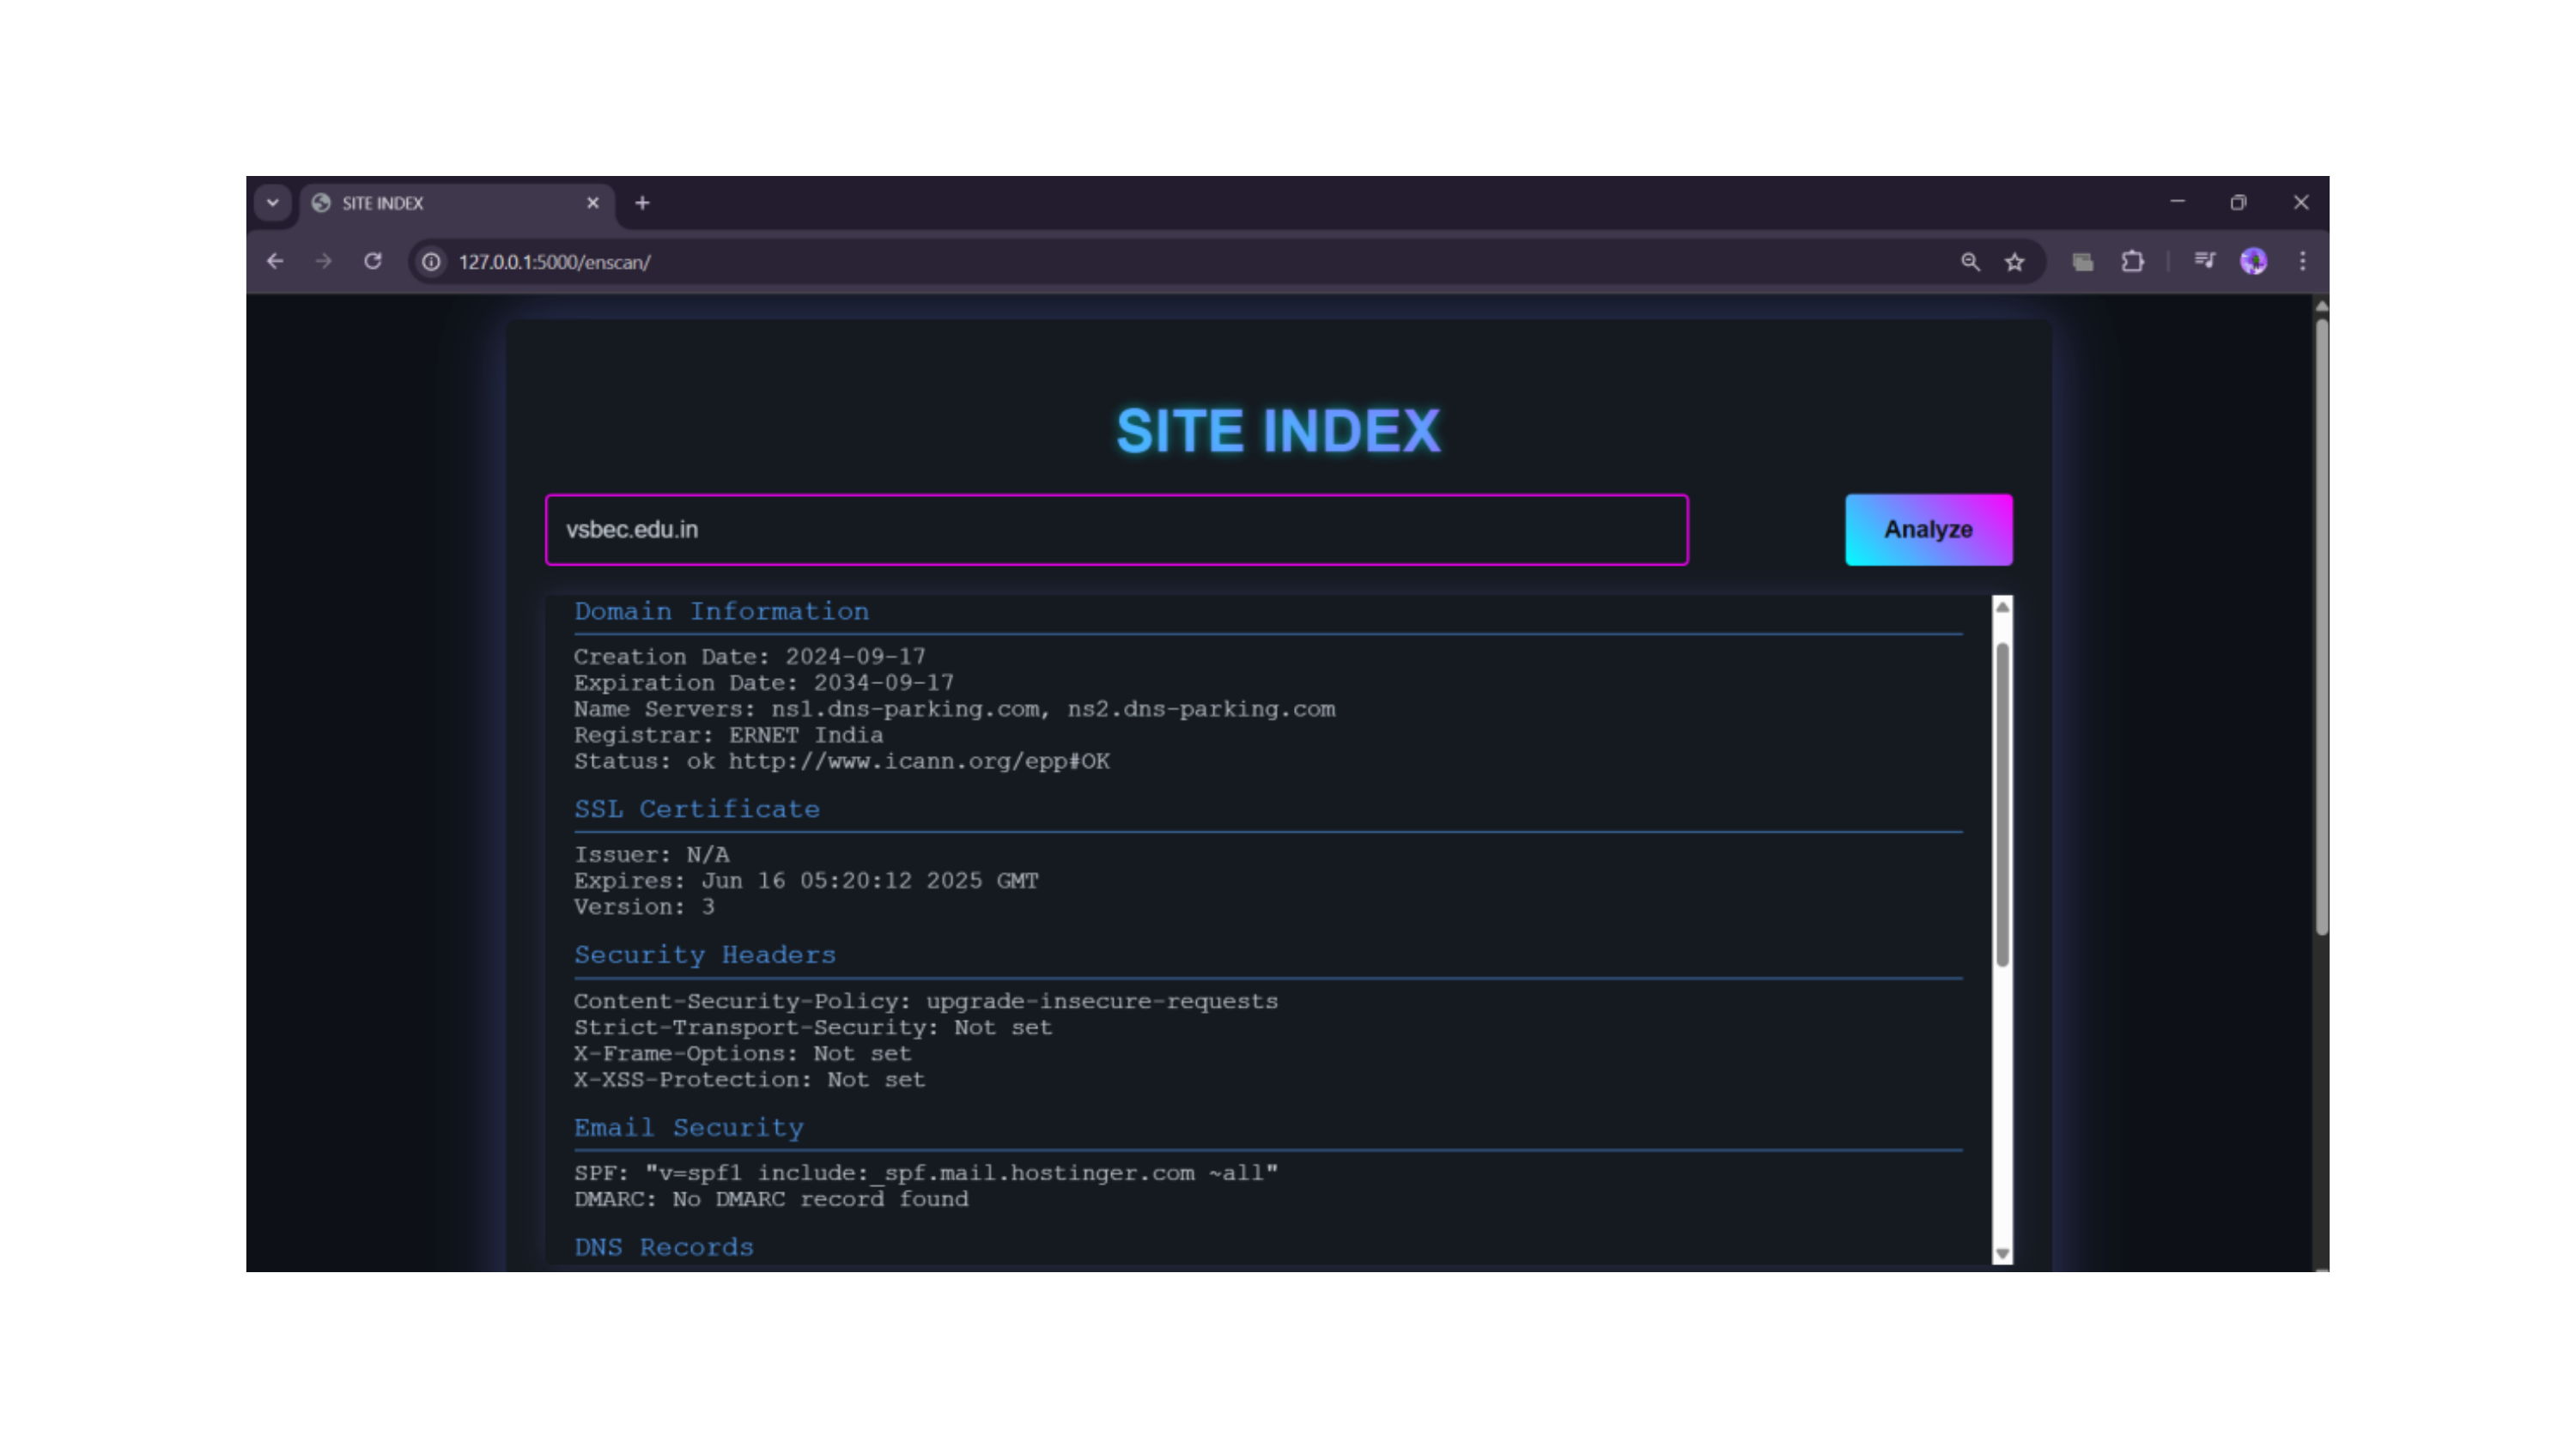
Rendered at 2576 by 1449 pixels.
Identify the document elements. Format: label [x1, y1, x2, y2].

picture [246, 176, 2330, 1272]
